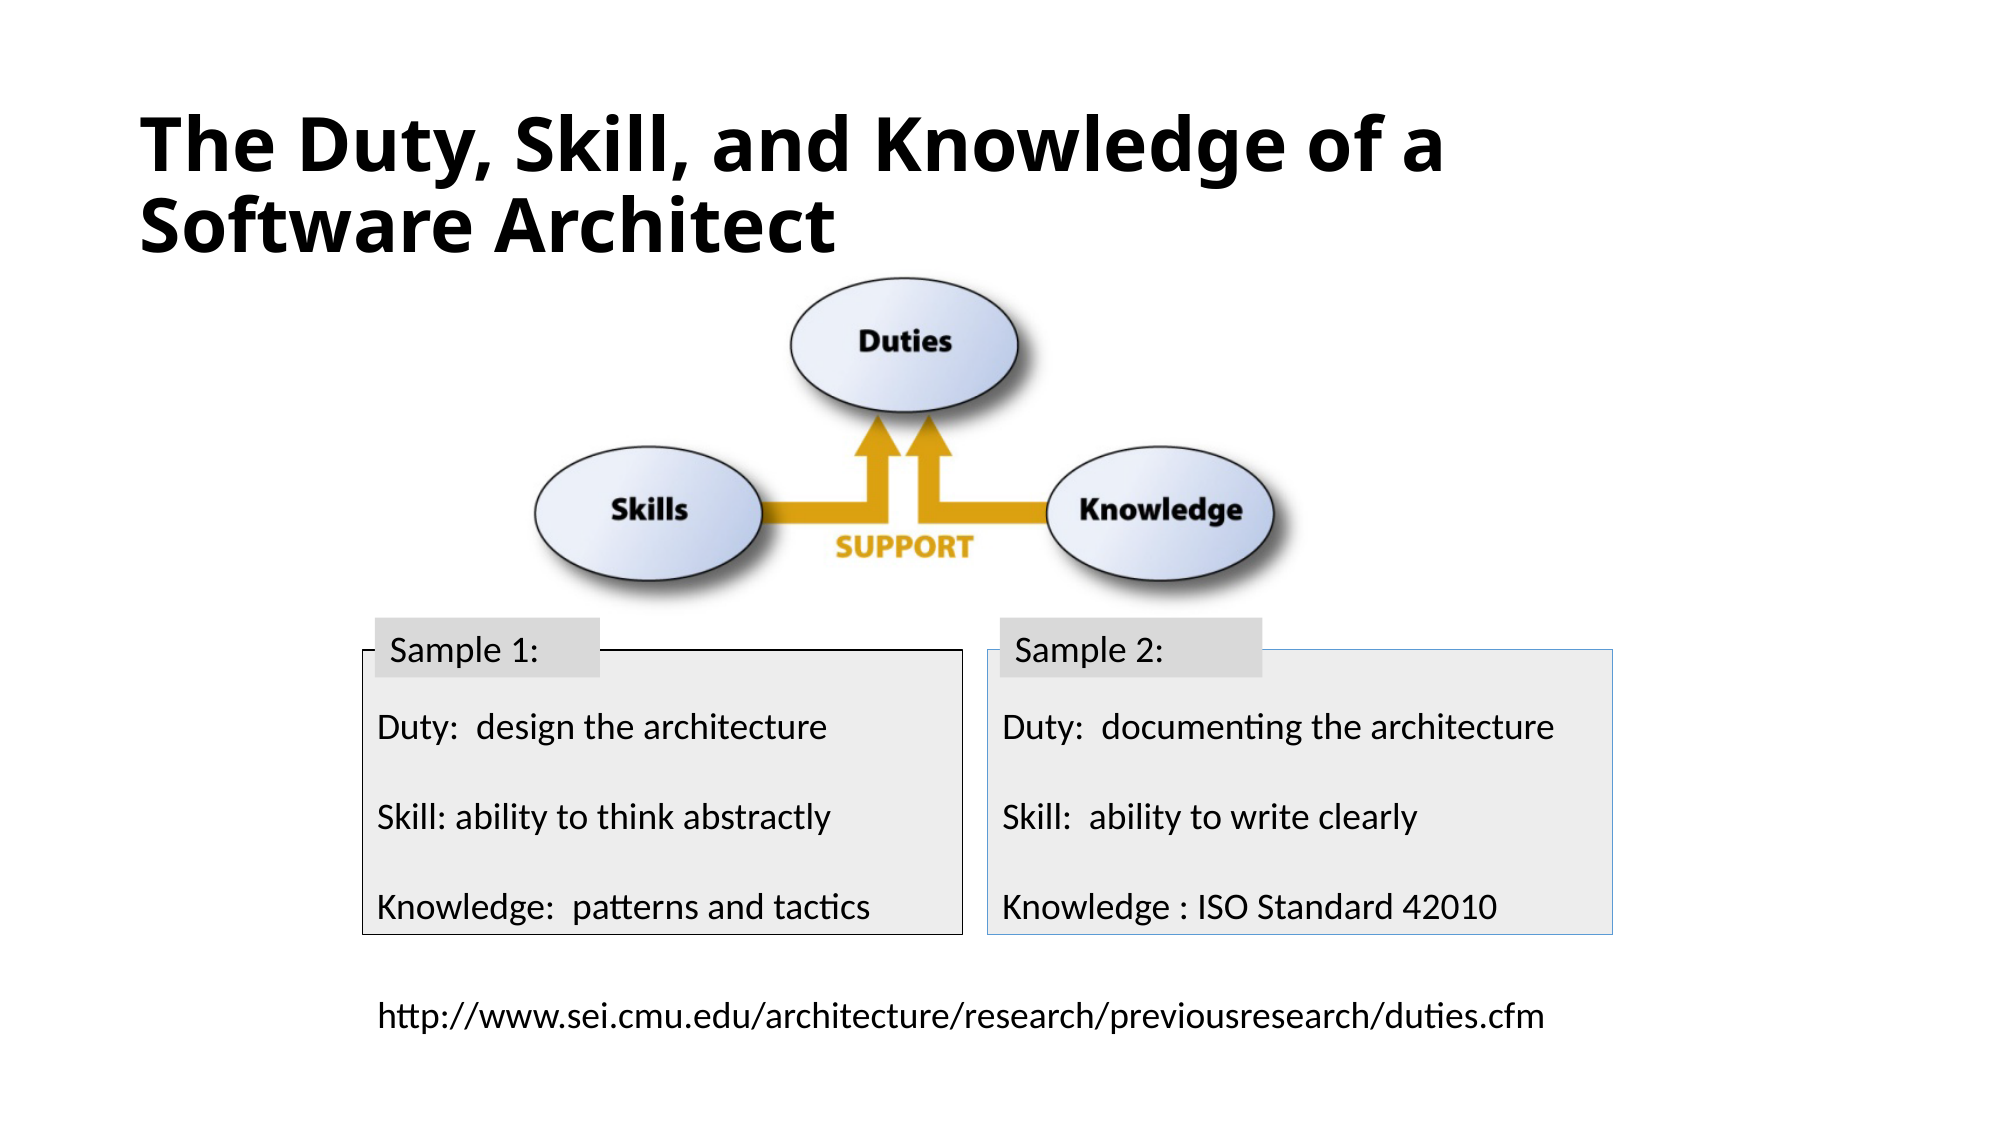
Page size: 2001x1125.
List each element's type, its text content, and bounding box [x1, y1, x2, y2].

text_box Duty: design the architecture Skill: ability to think abstractly Knowledge: patterns and tactics [362, 649, 963, 935]
text_box Sample 1: [374, 617, 600, 678]
text_box Sample 2: [999, 618, 1263, 678]
text_box Duty: documenting the architecture Skill: ability to write clearly Knowledge : ISO Standard 42010 [987, 649, 1613, 935]
text_box http://www.sei.cmu.edu/architecture/research/previousresearch/duties.cfm [362, 983, 1613, 1043]
picture [524, 267, 1312, 618]
text_box The Duty, Skill, and Knowledge of a Software Architect [124, 123, 1801, 251]
